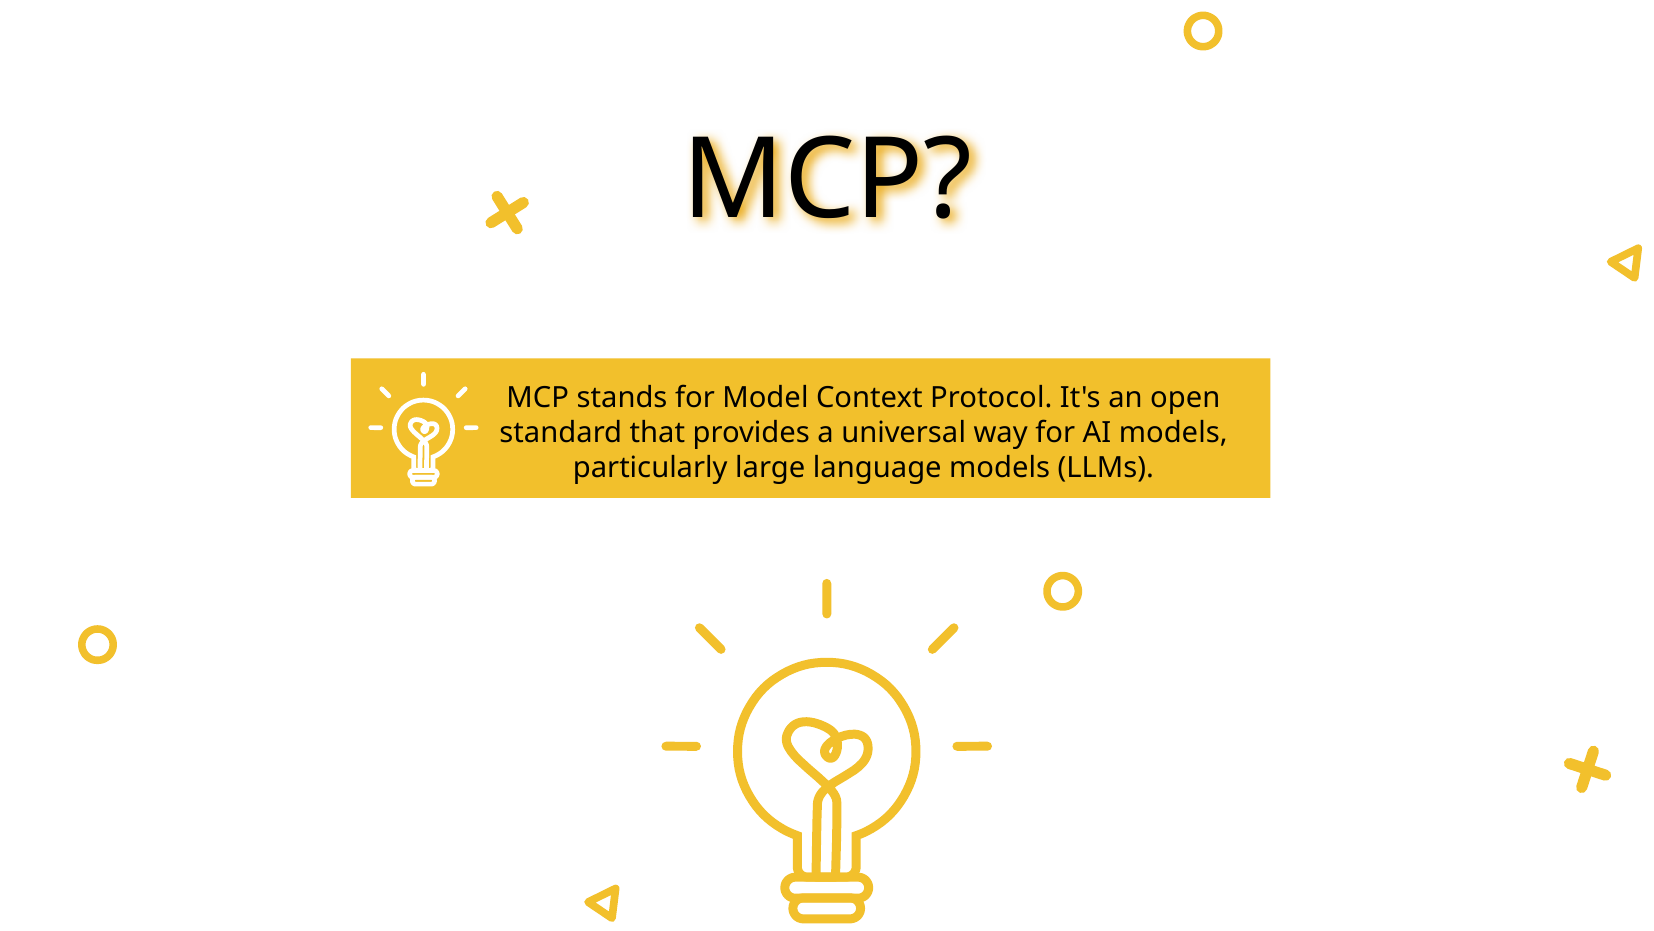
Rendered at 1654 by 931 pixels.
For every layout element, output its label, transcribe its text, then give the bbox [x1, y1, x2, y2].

text_box MCP? [269, 92, 1385, 252]
text_box MCP stands for Model Context Protocol. It's an open standard that provides a universal way for AI models, particularly large language models (LLMs). [487, 339, 1240, 523]
